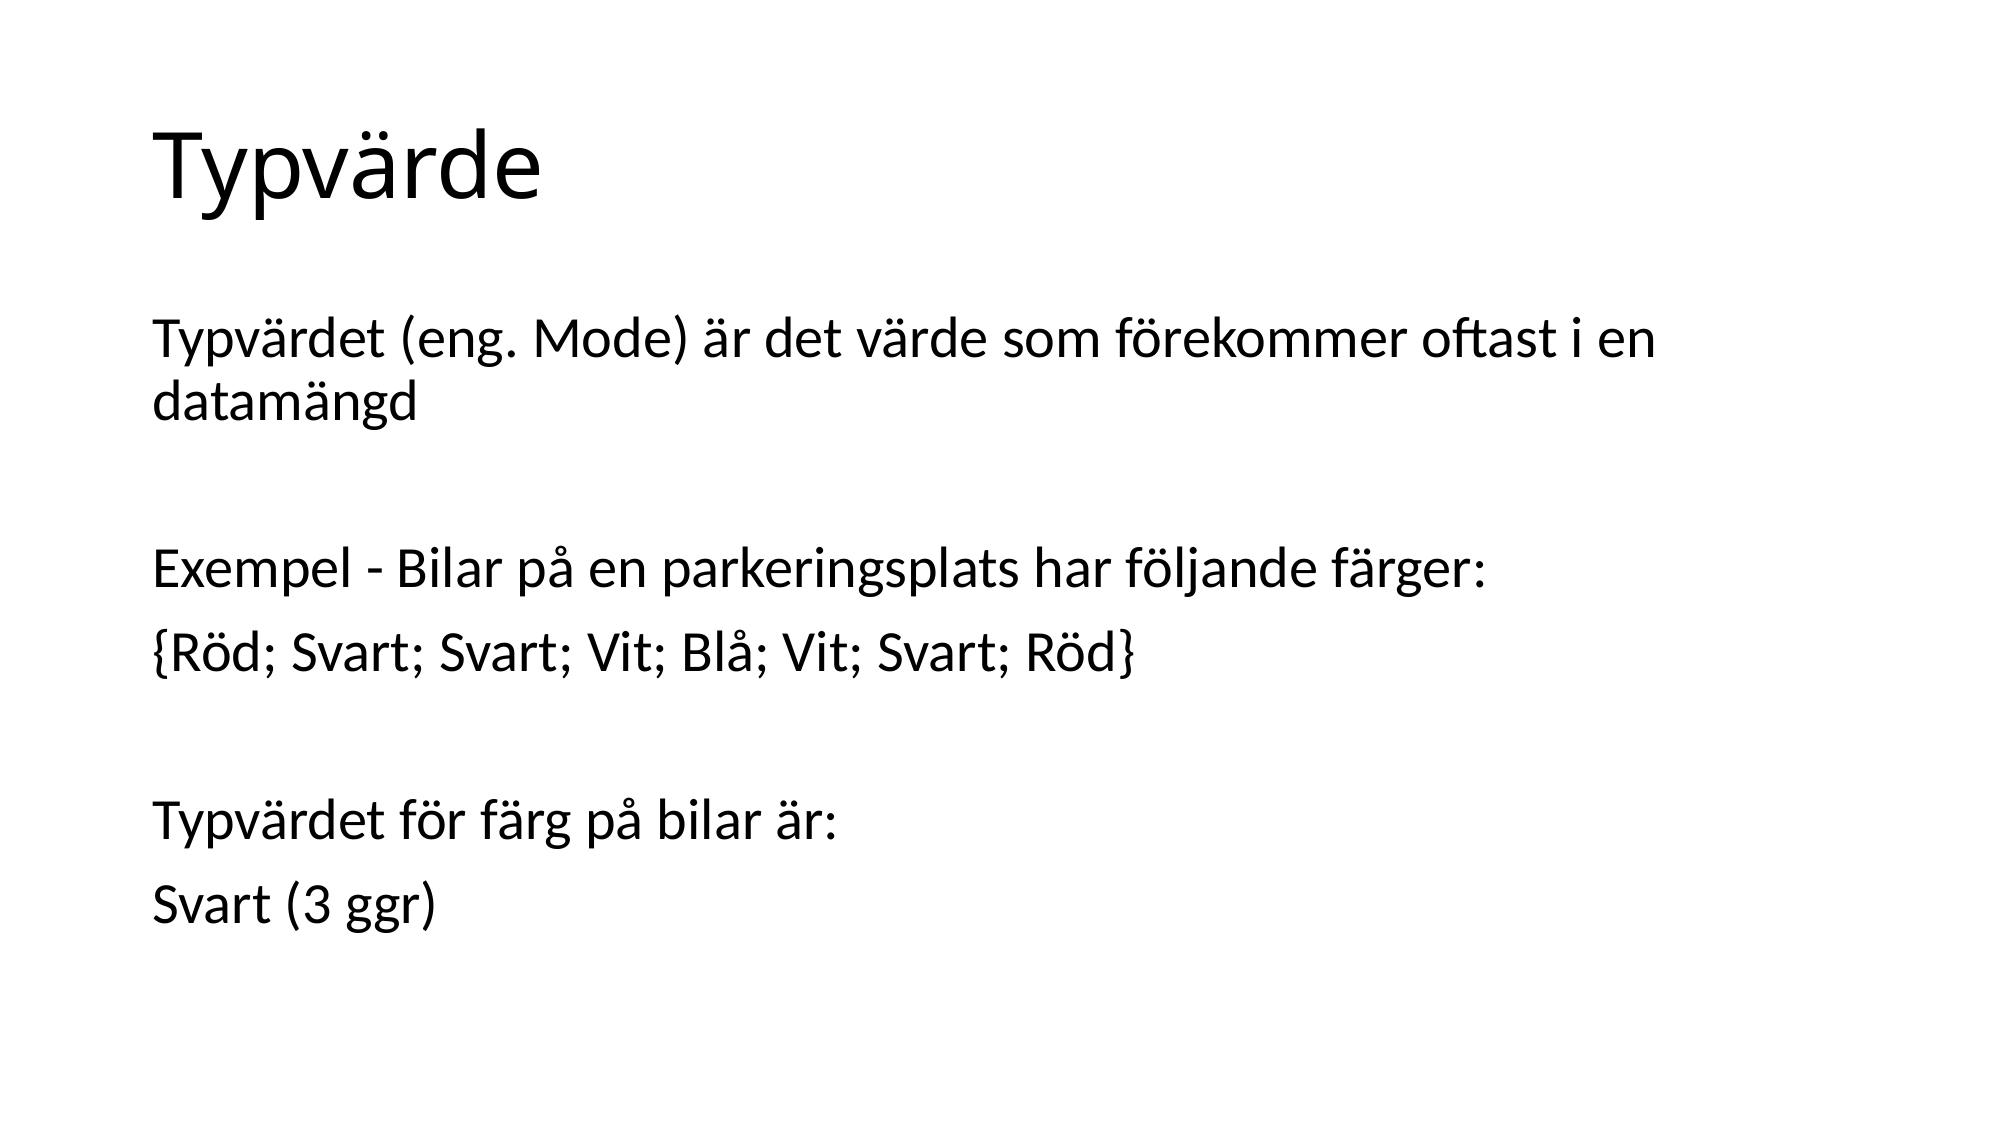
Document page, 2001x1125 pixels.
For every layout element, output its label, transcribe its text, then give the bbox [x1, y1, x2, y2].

list Typvärdet (eng. Mode) är det värde som förekommer oftast i en datamängd Exempel - Bilar på en parkeringsplats har följande färger: {Röd; Svart; Svart; Vit; Blå; Vit; Svart; Röd} Typvärdet för färg på bilar är: Svart (3 ggr) [137, 299, 1863, 1014]
title Typvärde [137, 59, 1863, 278]
